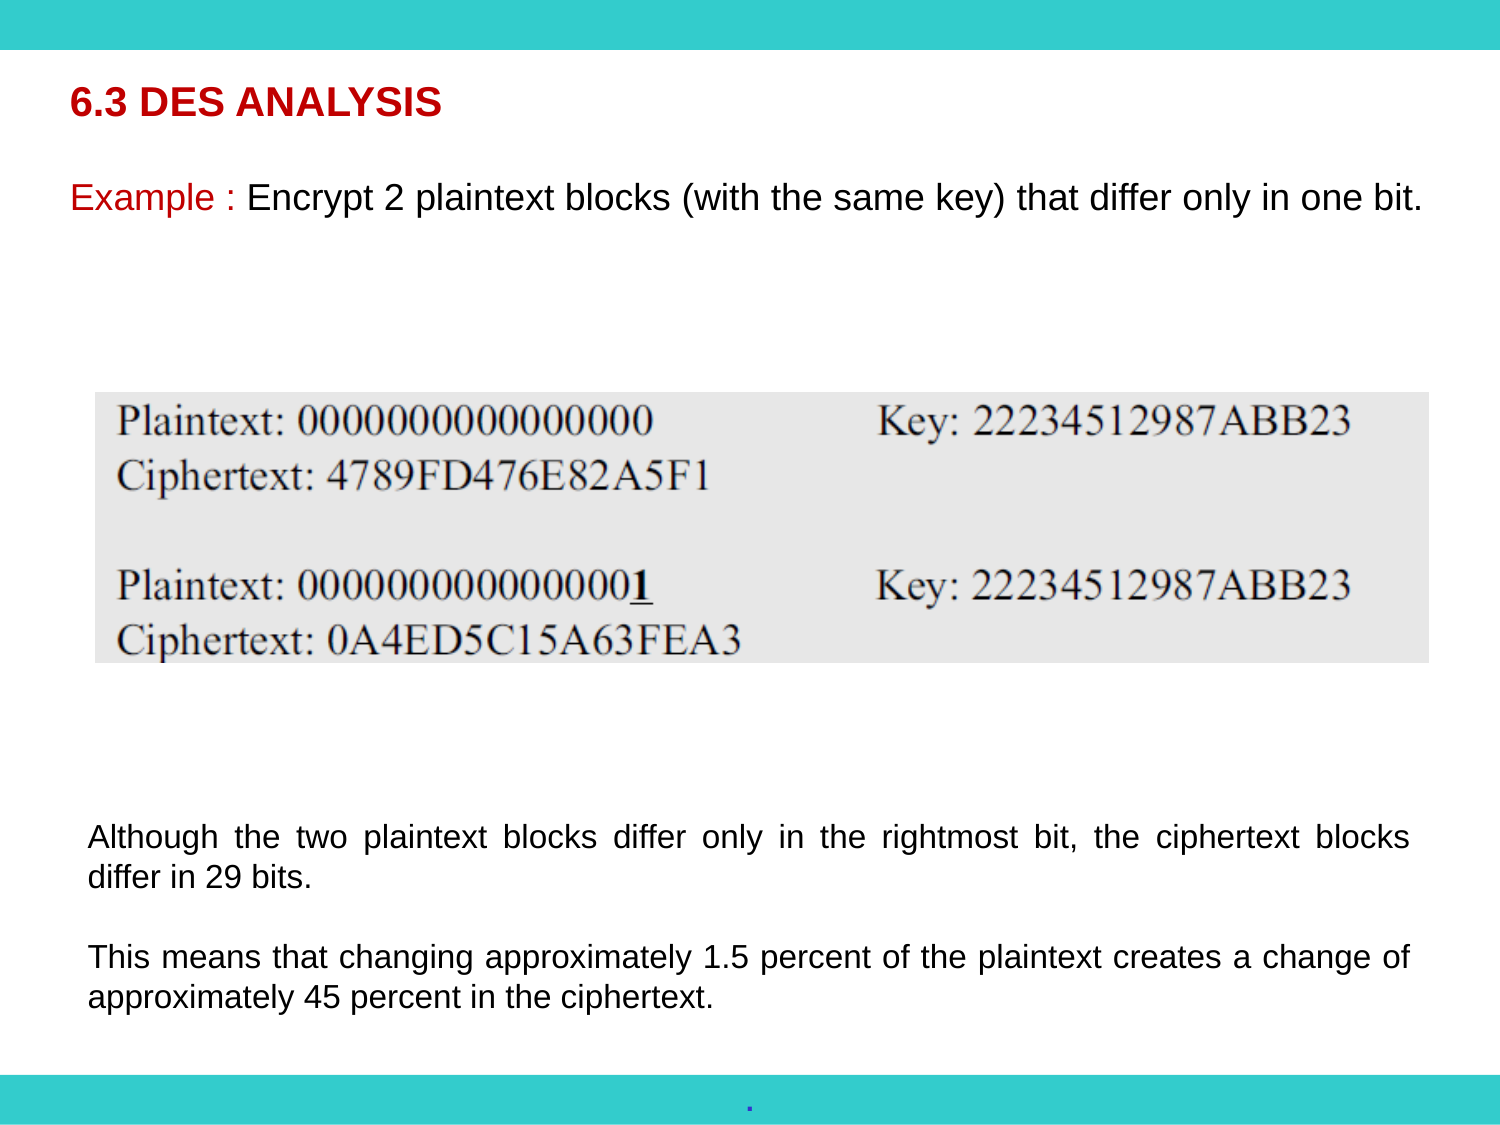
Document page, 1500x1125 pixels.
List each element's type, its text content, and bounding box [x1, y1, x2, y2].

picture [94, 392, 1429, 663]
text_box Although the two plaintext blocks differ only in the rightmost bit, the ciphertext blocks differ in 29 bits. This means that changing approximately 1.5 percent of the plaintext creates a change of approximately 45 percent in the ciphertext. [72, 808, 1428, 1023]
text_box Example : Encrypt 2 plaintext blocks (with the same key) that differ only in one bit. [54, 165, 1445, 226]
text_box [0, 0, 1500, 50]
text_box 6.3 DES ANALYSIS [55, 67, 1429, 133]
text_box . [0, 1074, 1500, 1125]
